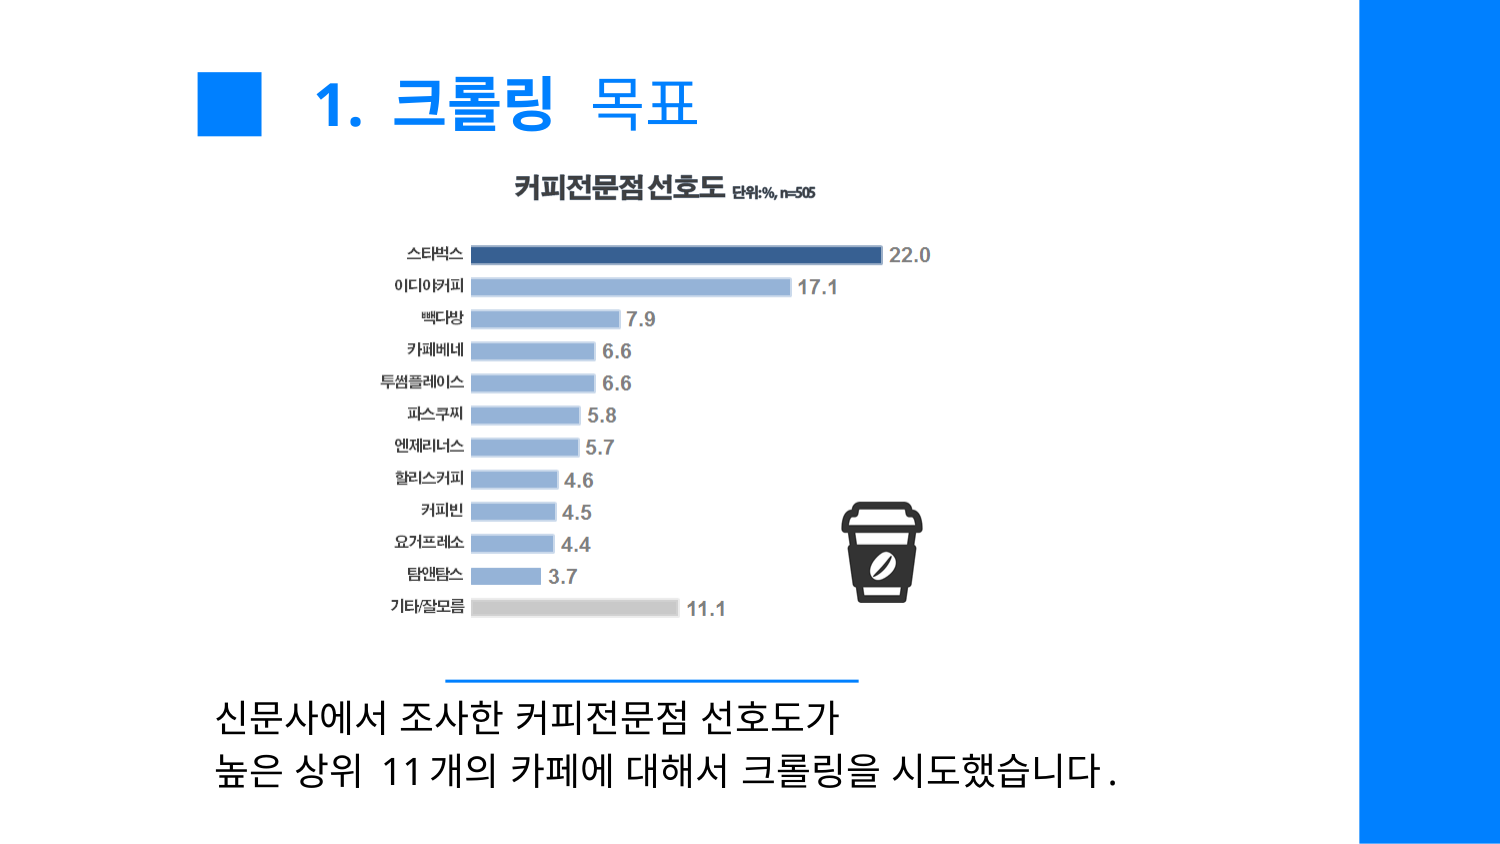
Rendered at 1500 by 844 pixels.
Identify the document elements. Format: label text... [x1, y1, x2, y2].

text_box [443, 678, 861, 685]
picture [327, 163, 985, 653]
text_box [1357, 0, 1500, 844]
list 신문사에서 조사한 커피전문점 선호도가 높은 상위 11개의 카페에 대해서 크롤링을 시도했습니다. [199, 656, 1348, 801]
title ■ 1. 크롤링 목표 [175, 35, 1055, 151]
